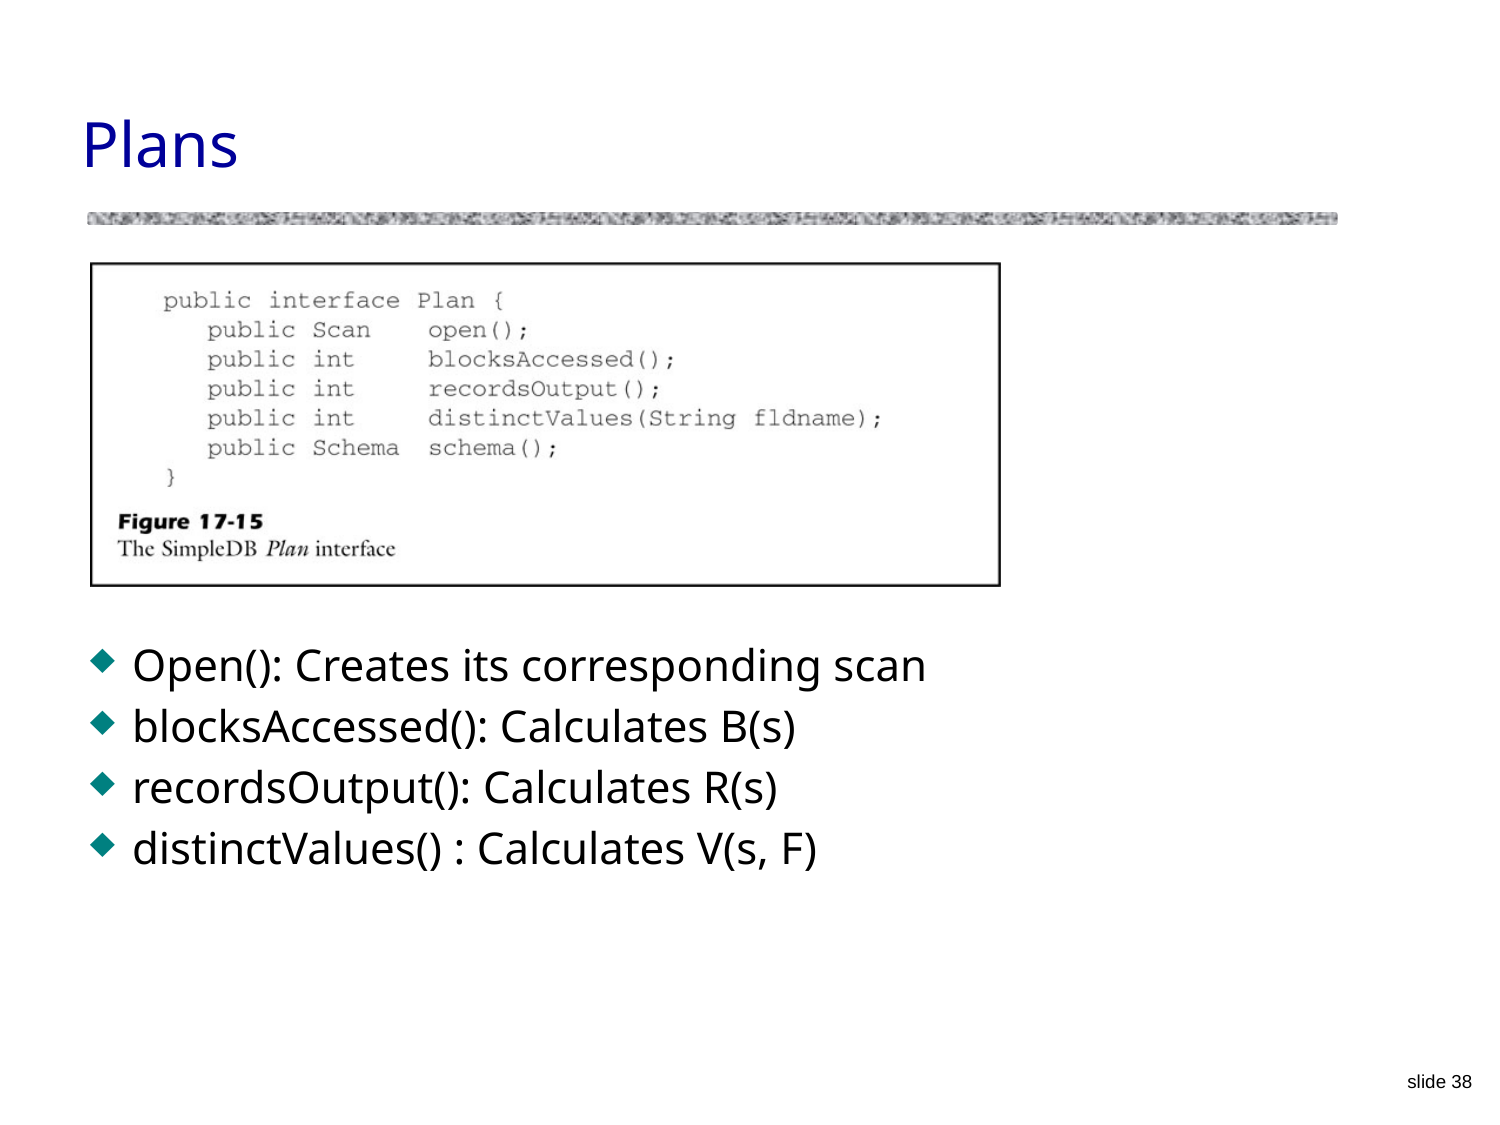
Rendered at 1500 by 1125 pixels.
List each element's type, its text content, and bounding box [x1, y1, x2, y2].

title Plans [66, 37, 1342, 188]
picture [90, 262, 1002, 587]
slide_number slide 38 [1174, 1024, 1488, 1101]
list Open(): Creates its corresponding scan blocksAccessed(): Calculates B(s) recordsOutput(): Calculates R(s) distinctValues() : Calculates V(s, F) [75, 262, 1417, 994]
picture [87, 212, 1338, 225]
